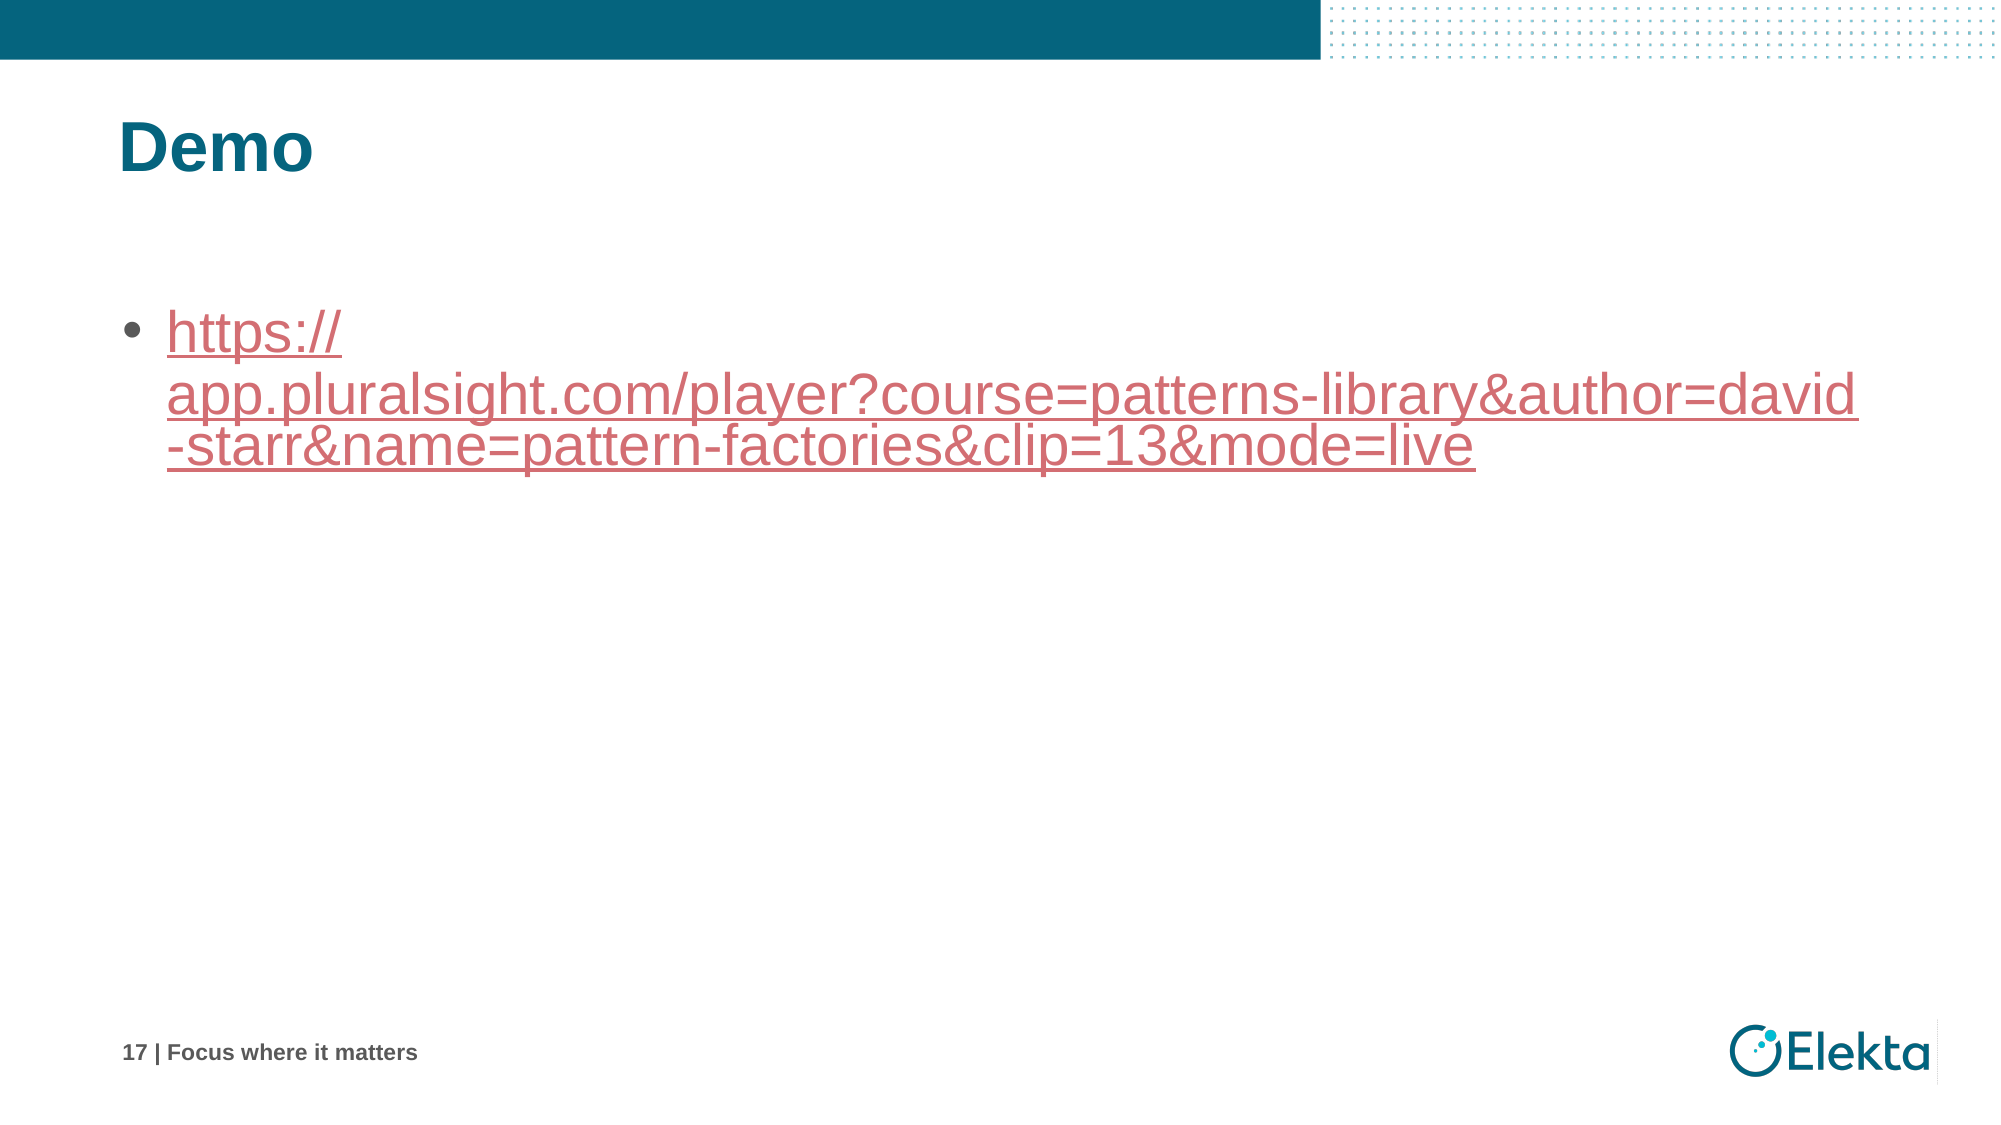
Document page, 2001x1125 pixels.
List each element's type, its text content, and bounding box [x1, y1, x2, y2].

list https://app.pluralsight.com/player?course=patterns-library&author=david-starr&name=pattern-factories&clip=13&mode=live [107, 294, 1881, 1014]
title Demo [103, 92, 1881, 188]
picture [1322, 2, 2001, 62]
picture [1722, 1019, 1938, 1085]
